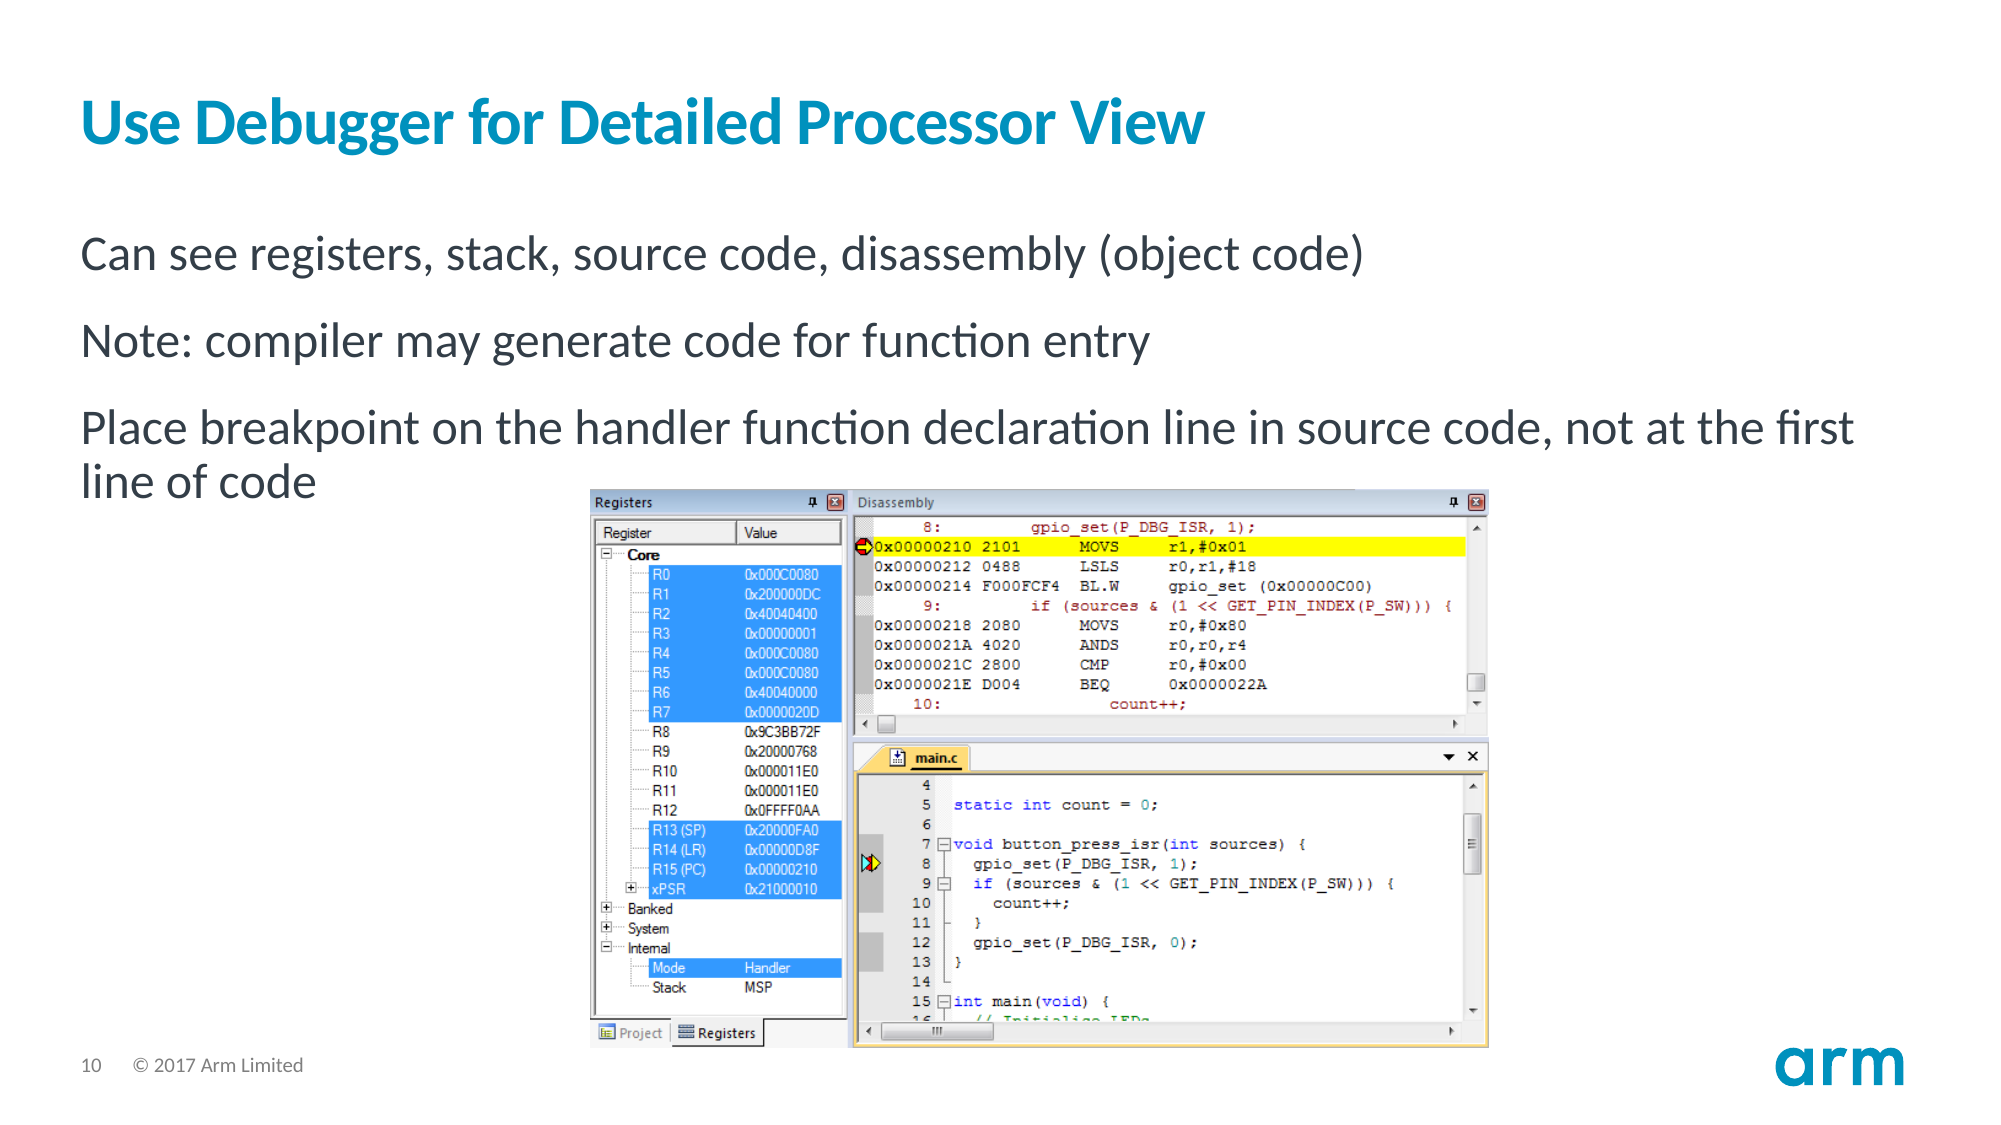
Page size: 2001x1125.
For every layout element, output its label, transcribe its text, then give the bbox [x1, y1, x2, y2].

title Use Debugger for Detailed Processor View [80, 48, 1915, 158]
picture [590, 489, 1489, 1048]
list Can see registers, stack, source code, disassembly (object code) Note: compiler may generate code for function entry Place breakpoint on the handler function declaration line in source code, not at the first line of code [80, 227, 1915, 512]
